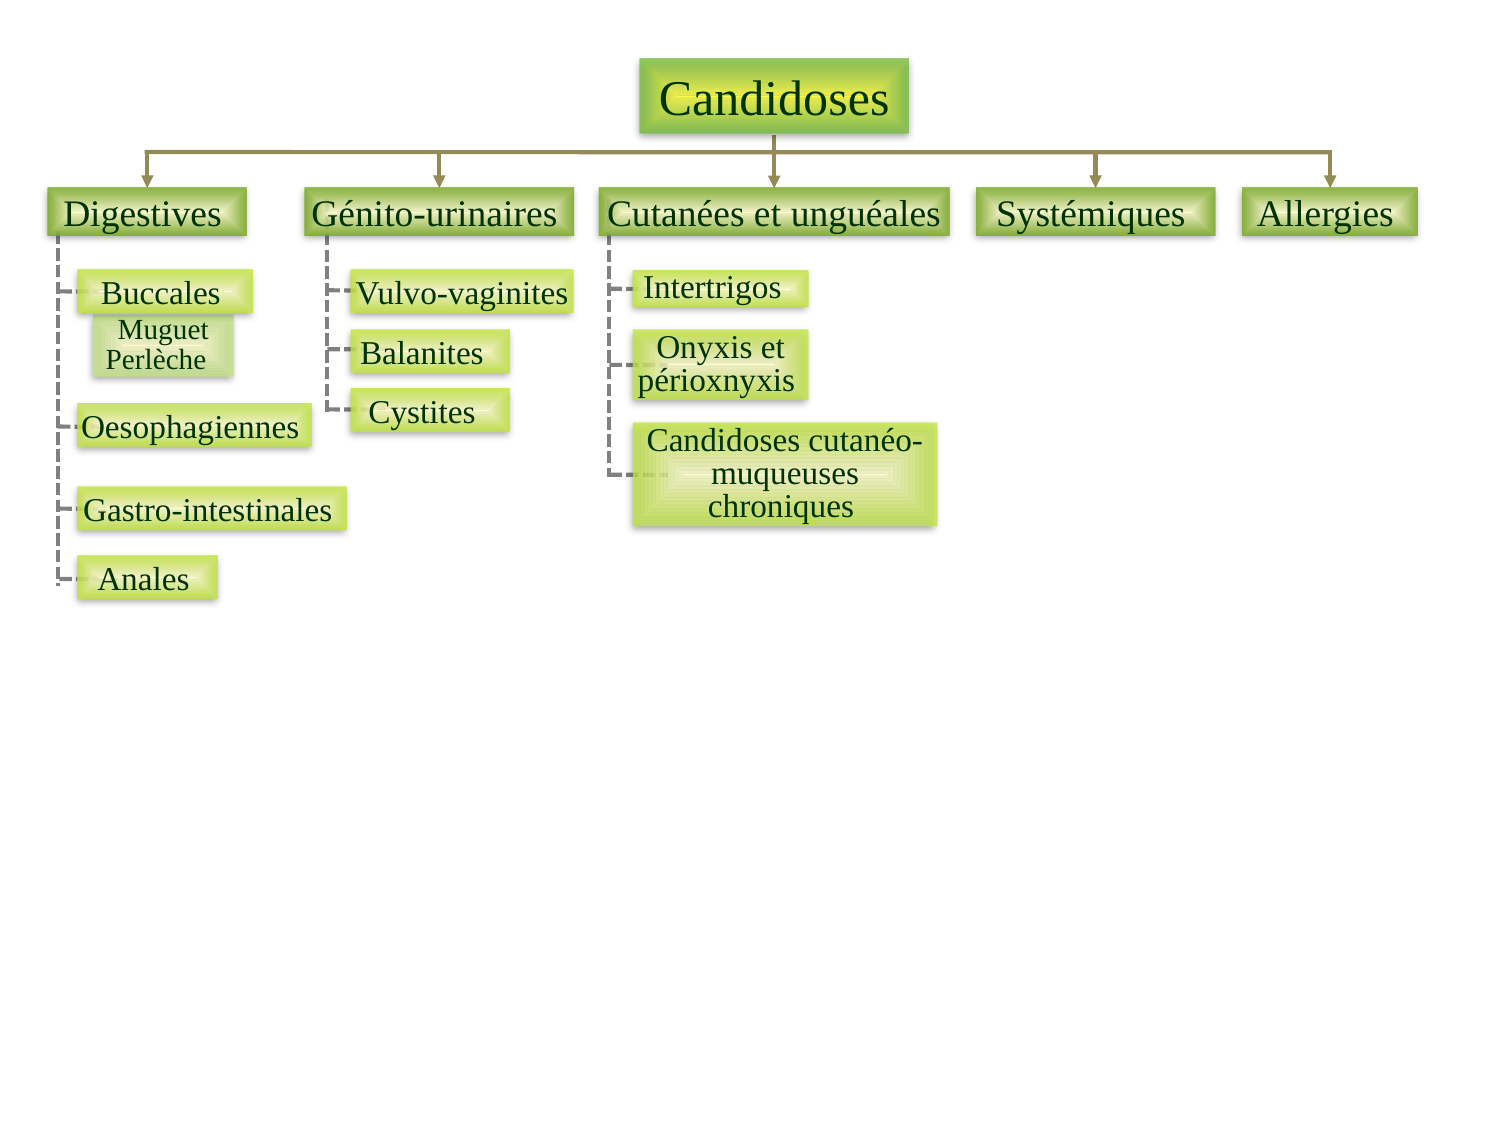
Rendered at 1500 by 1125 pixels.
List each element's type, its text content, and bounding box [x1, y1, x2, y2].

text_box Cystites [350, 388, 510, 432]
text_box Candidoses cutanéo-muqueuses chroniques [632, 422, 938, 527]
text_box Candidoses [639, 58, 909, 134]
text_box Intertrigos [632, 270, 809, 308]
text_box Onyxis et périoxnyxis [632, 329, 809, 400]
text_box Gastro-intestinales [77, 486, 347, 531]
text_box Vulvo-vaginites [350, 269, 574, 313]
text_box Digestives [47, 187, 247, 236]
text_box Cutanées et unguéales [598, 187, 950, 236]
text_box Oesophagiennes [77, 403, 312, 447]
text_box Systémiques [976, 187, 1216, 236]
text_box Anales [77, 555, 218, 599]
text_box Allergies [1242, 187, 1418, 236]
text_box Buccales [77, 269, 253, 313]
text_box Muguet Perlèche [92, 322, 234, 377]
text_box Génito-urinaires [304, 187, 575, 236]
text_box Balanites [350, 329, 510, 374]
